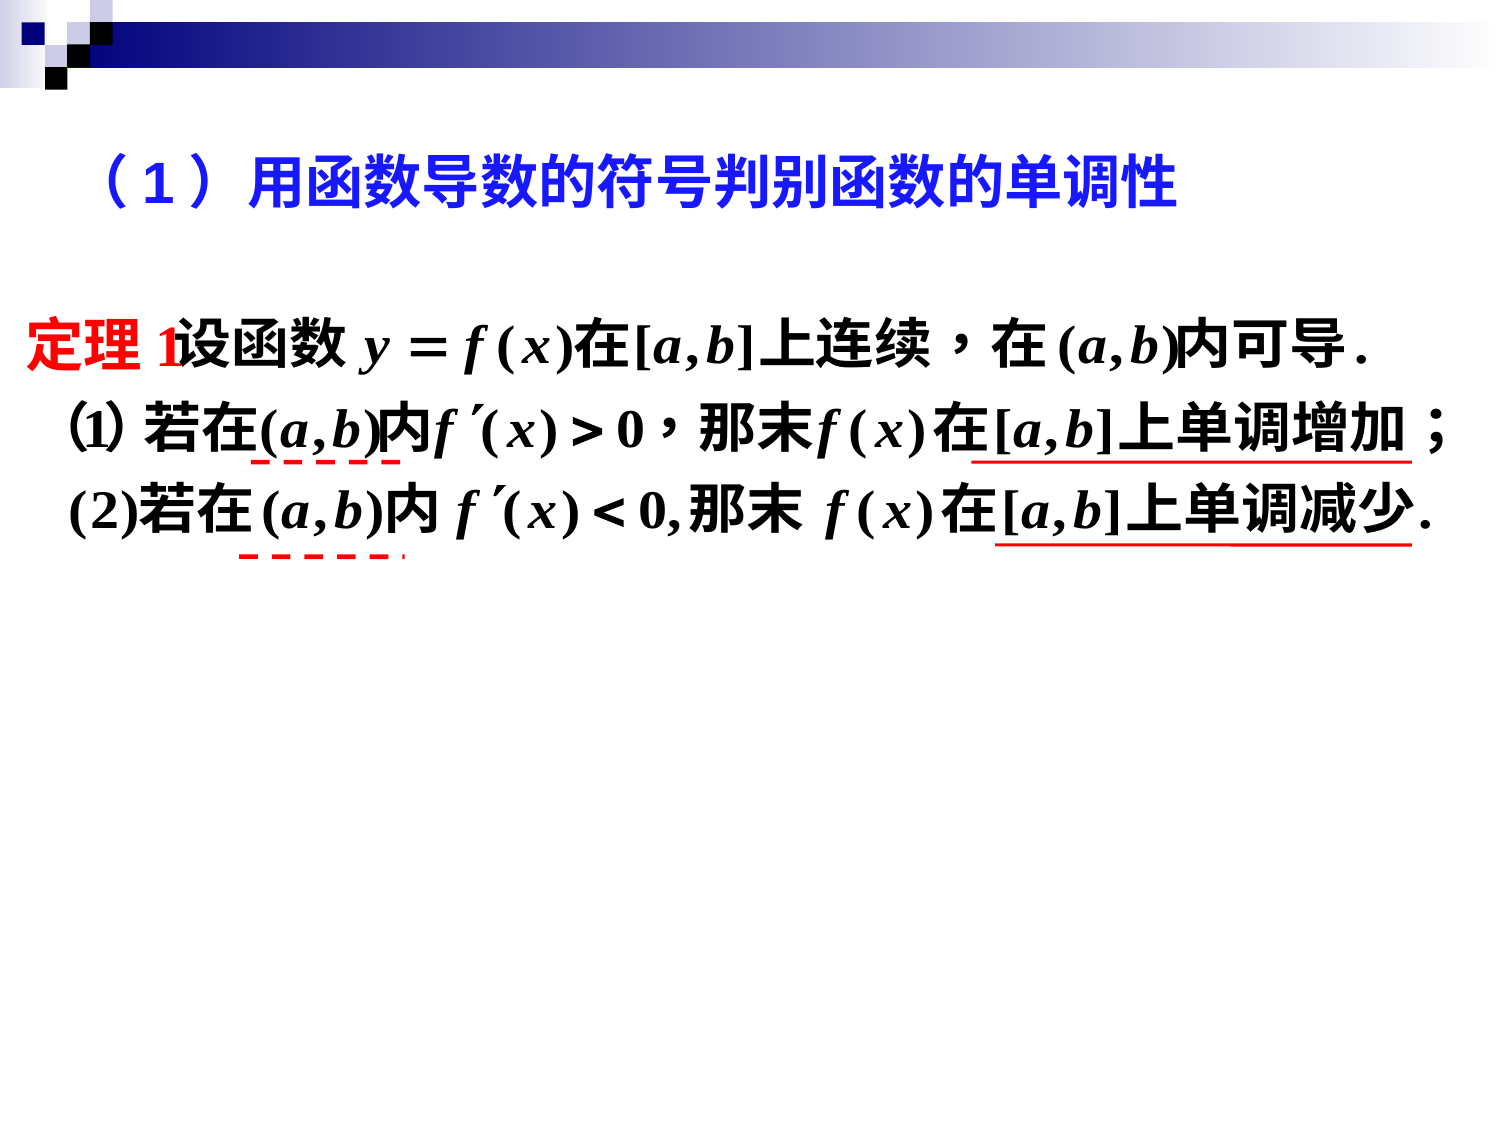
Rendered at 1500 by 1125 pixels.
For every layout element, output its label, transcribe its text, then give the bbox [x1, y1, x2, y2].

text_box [61, 474, 1441, 552]
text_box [55, 391, 1497, 551]
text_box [109, 308, 1391, 386]
text_box 定理1 [10, 300, 223, 386]
text_box （1）用函数导数的符号判别函数的单调性 [15, 137, 1220, 223]
